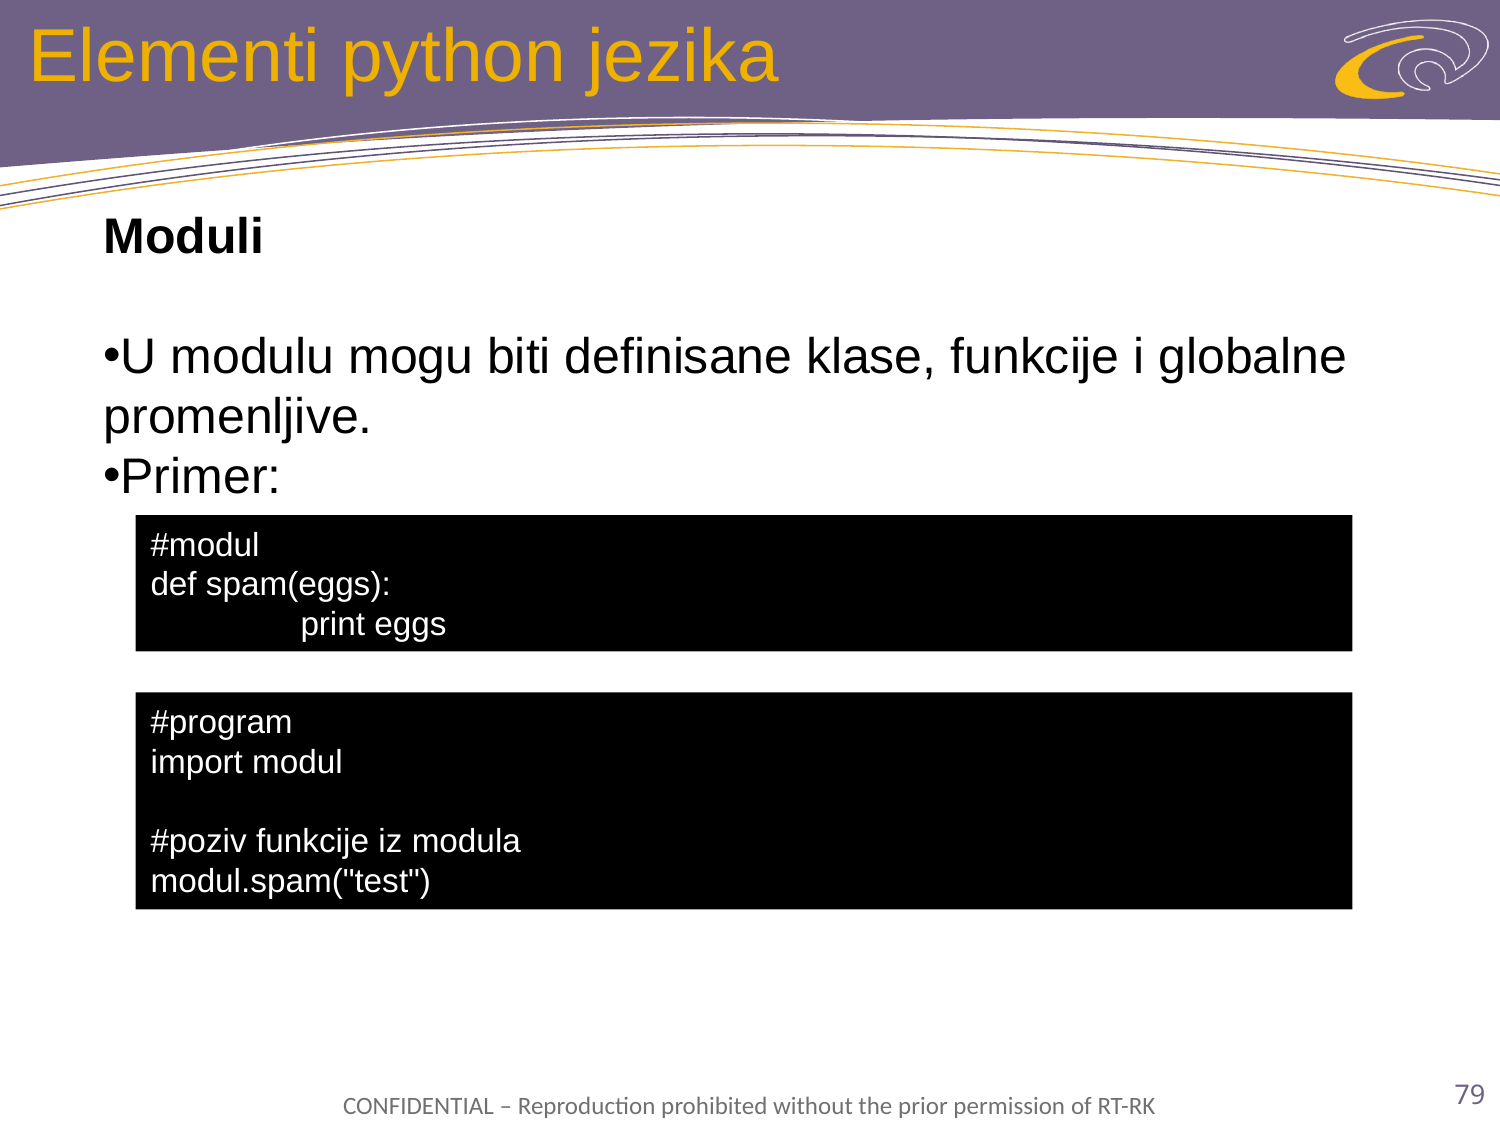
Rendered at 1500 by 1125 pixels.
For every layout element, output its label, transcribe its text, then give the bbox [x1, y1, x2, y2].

list [88, 160, 1412, 196]
text_box #modul def spam(eggs): print eggs [135, 515, 1353, 652]
text_box Moduli U modulu mogu biti definisane klase, funkcije i globalne promenljive. Primer: [88, 196, 1412, 1071]
title Elementi python jezika [13, 0, 1313, 119]
picture [1322, 0, 1500, 102]
text_box #program import modul #poziv funkcije iz modula modul.spam("test") [135, 692, 1353, 910]
